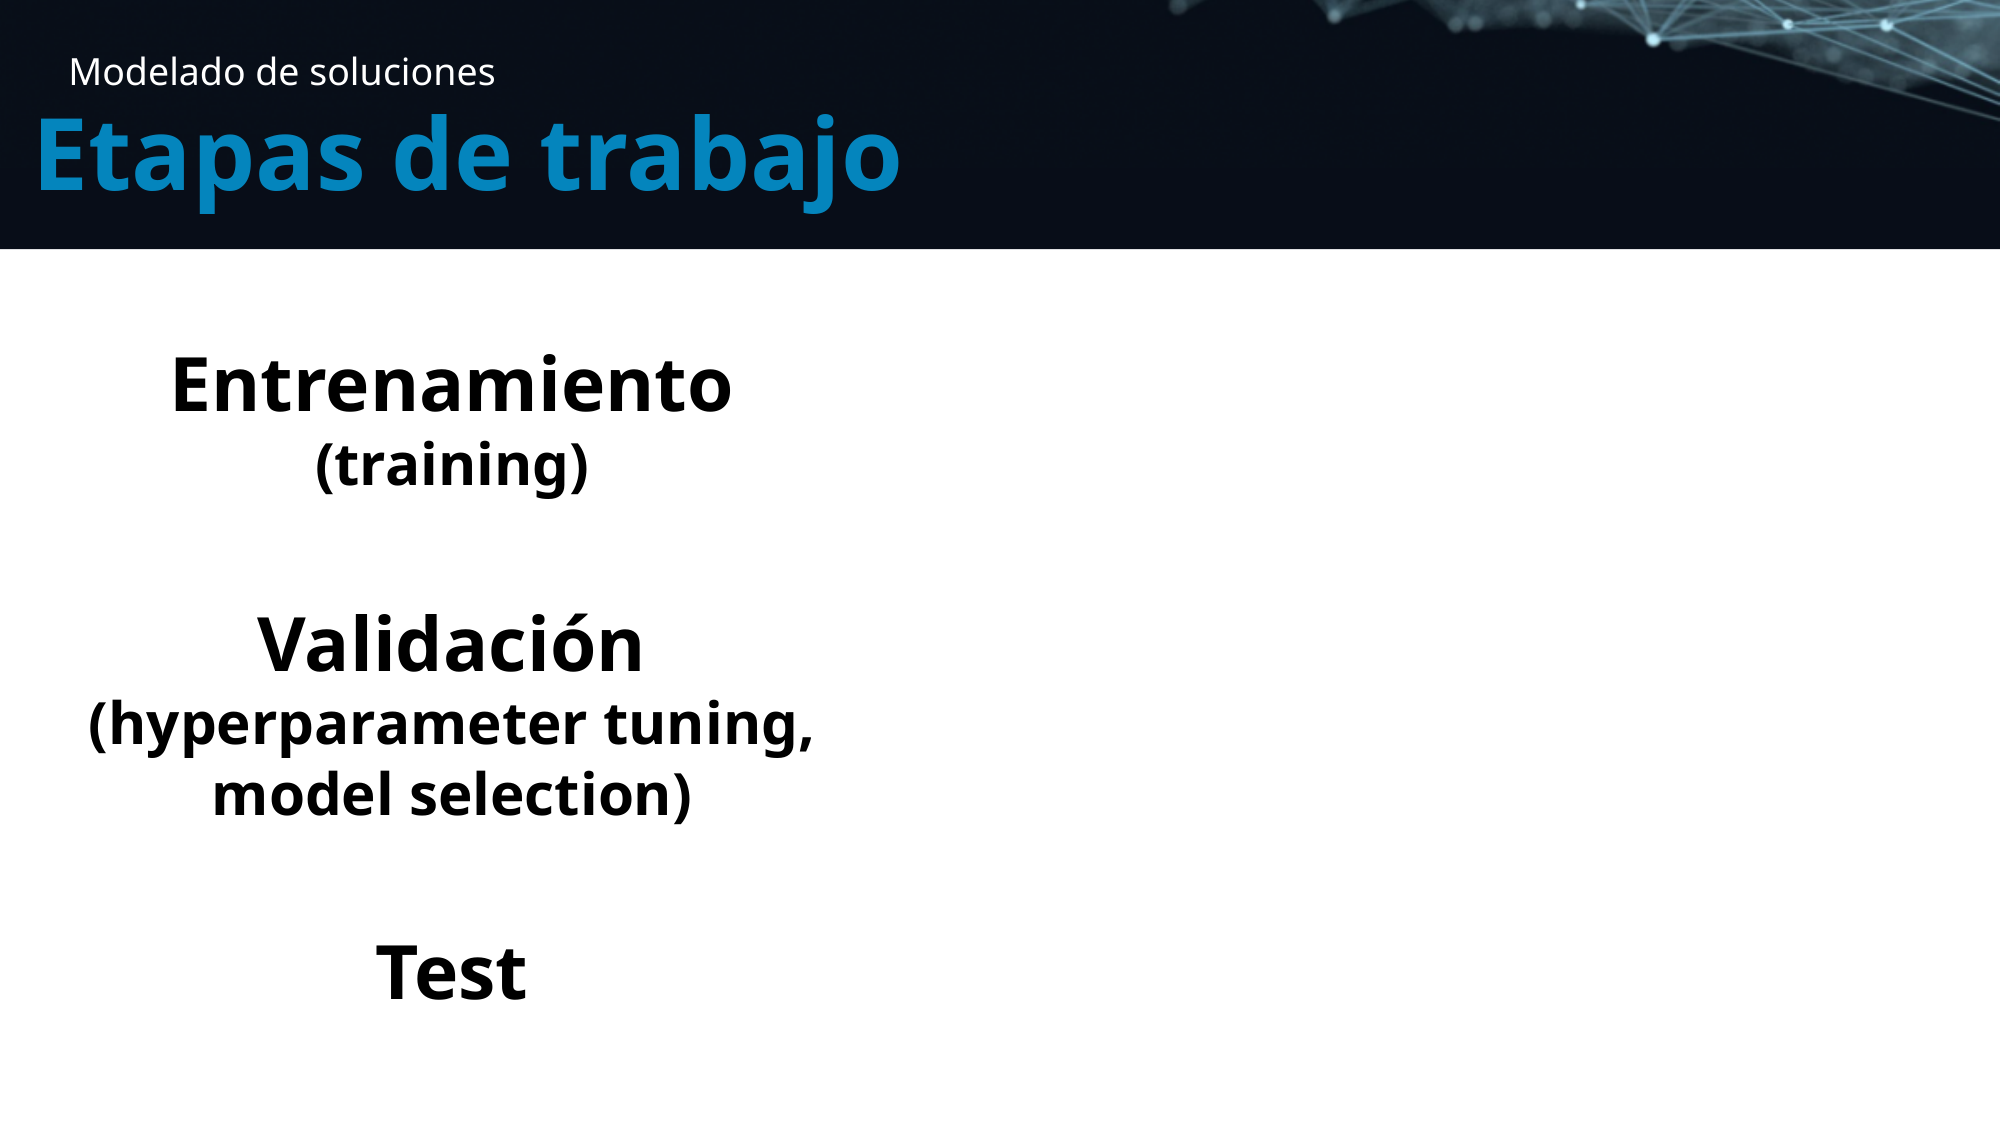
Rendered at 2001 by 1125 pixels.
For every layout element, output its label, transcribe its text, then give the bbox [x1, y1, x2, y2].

text_box Test [361, 917, 543, 1023]
text_box Entrenamiento (training) [155, 329, 749, 505]
text_box Validación (hyperparameter tuning, model selection) [74, 589, 830, 834]
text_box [0, 0, 2000, 250]
